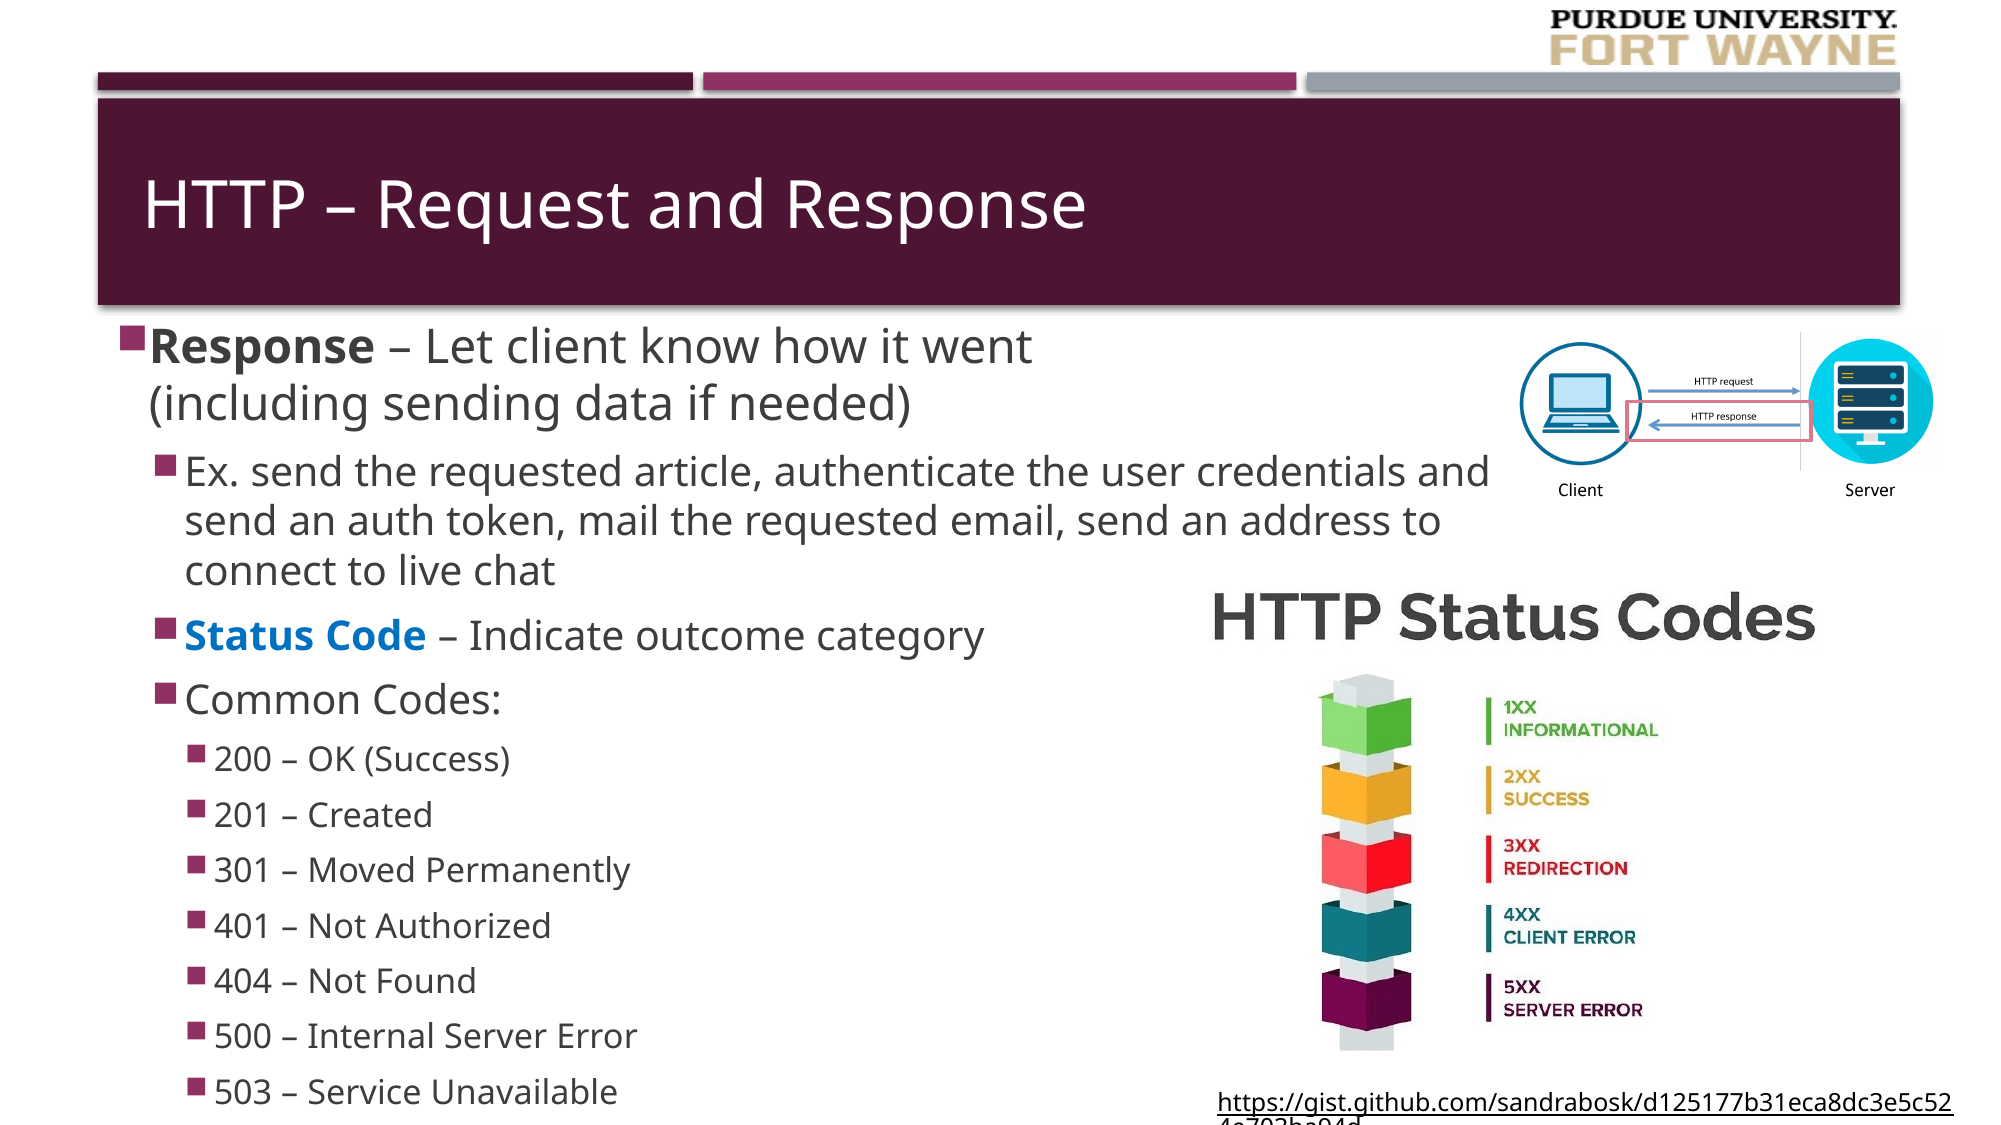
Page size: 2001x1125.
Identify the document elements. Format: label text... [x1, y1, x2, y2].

title HTTP – Request and Response [127, 112, 1875, 291]
list Response – Let client know how it went (including sending data if needed) Ex. send the requested article, authenticate the user credentials and send an auth token, mail the requested email, send an address to connect to live chat Status Code – Indicate outcome category Common Codes: 200 – OK (Success) 201 – Created 301 – Moved Permanently 401 – Not Authorized 404 – Not Found 500 – Internal Server Error 503 – Service Unavailable [100, 307, 1515, 1125]
picture [1119, 545, 1910, 1097]
picture [1550, 10, 1897, 65]
picture [1513, 332, 1942, 514]
text_box https://gist.github.com/sandrabosk/d125177b31eca8dc3e5c524e703ba94d [1202, 1079, 1978, 1125]
